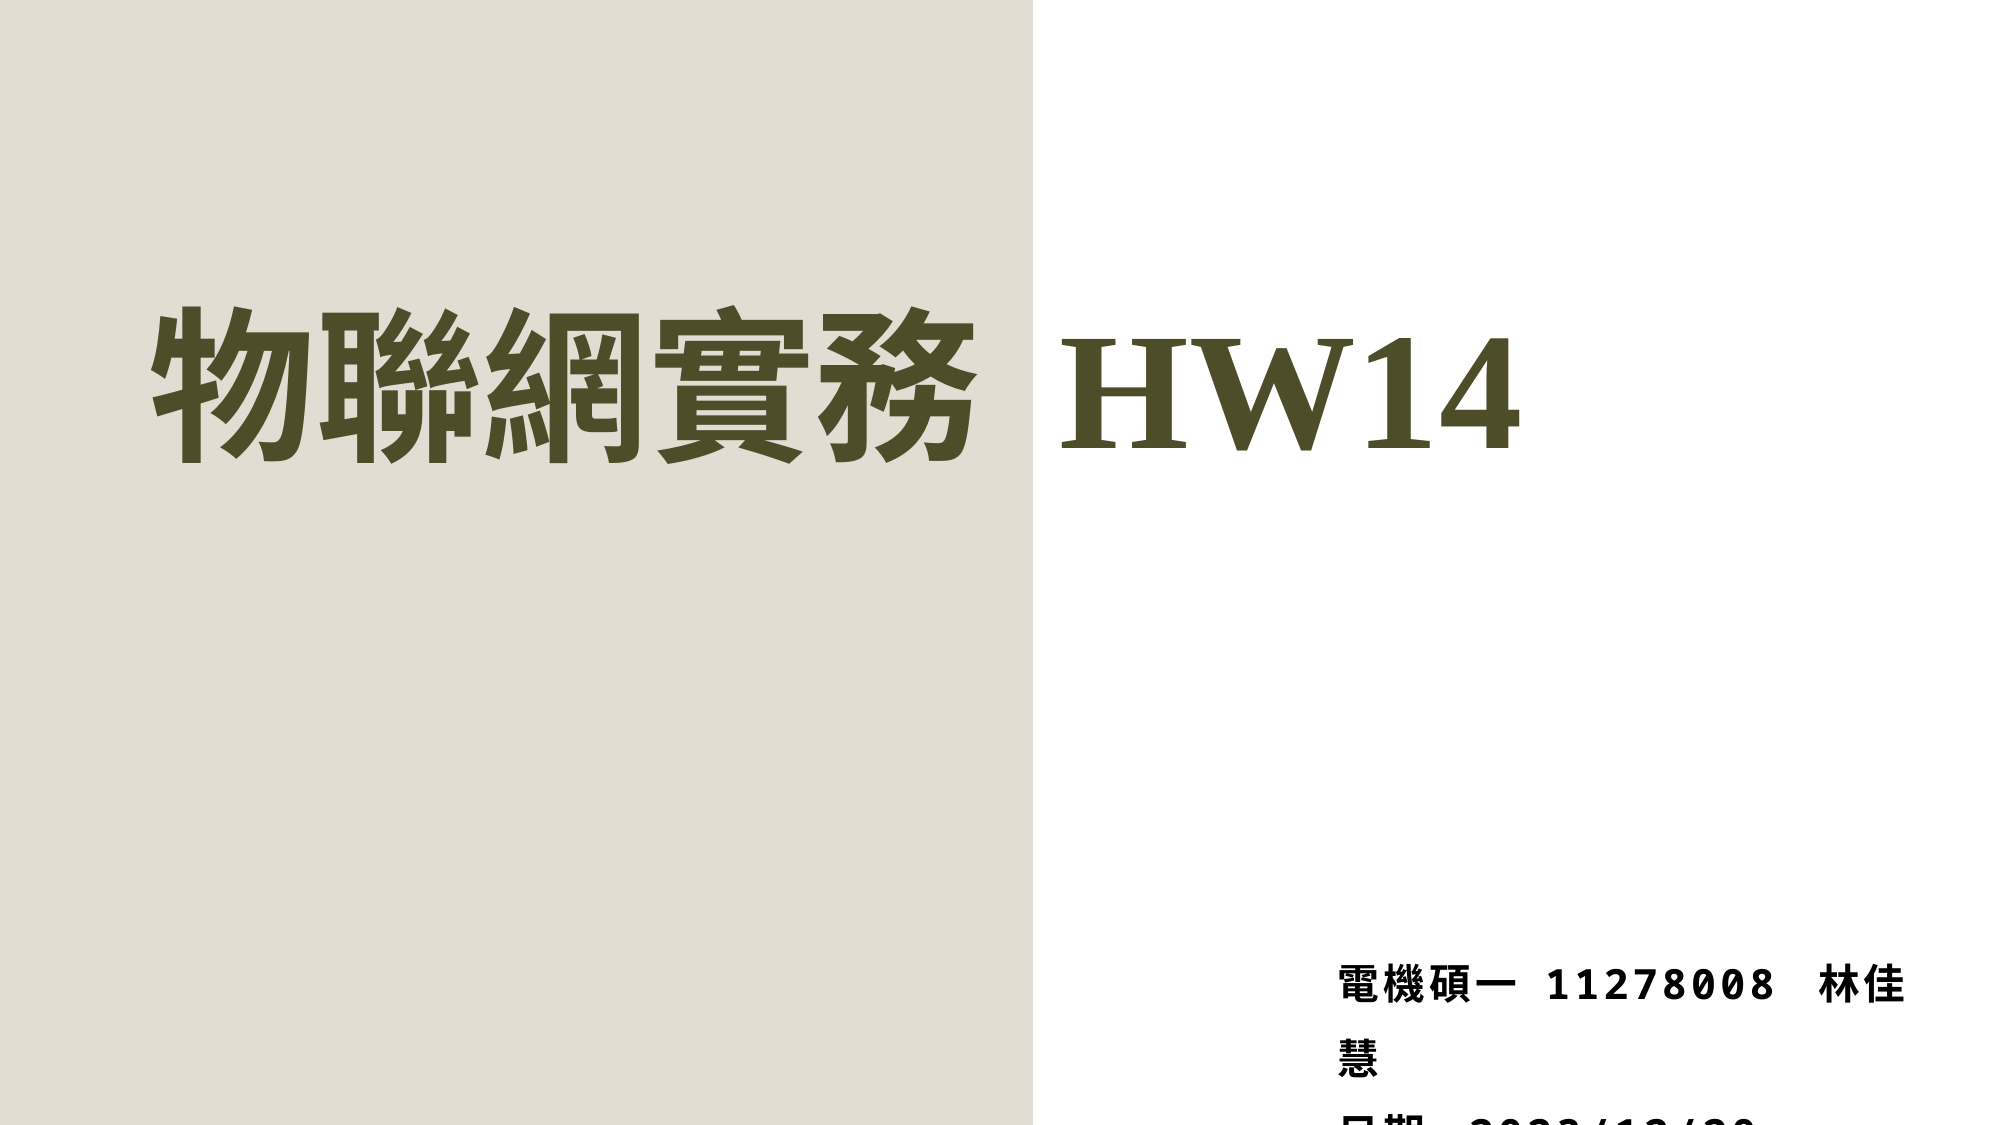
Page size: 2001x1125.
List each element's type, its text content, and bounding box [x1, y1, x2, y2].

text_box 物聯網實務 HW14 [133, 274, 1583, 489]
text_box 電機碩一 11278008 林佳慧 日期:2023/12/20 [1323, 925, 1944, 1125]
text_box [0, 0, 1034, 1125]
